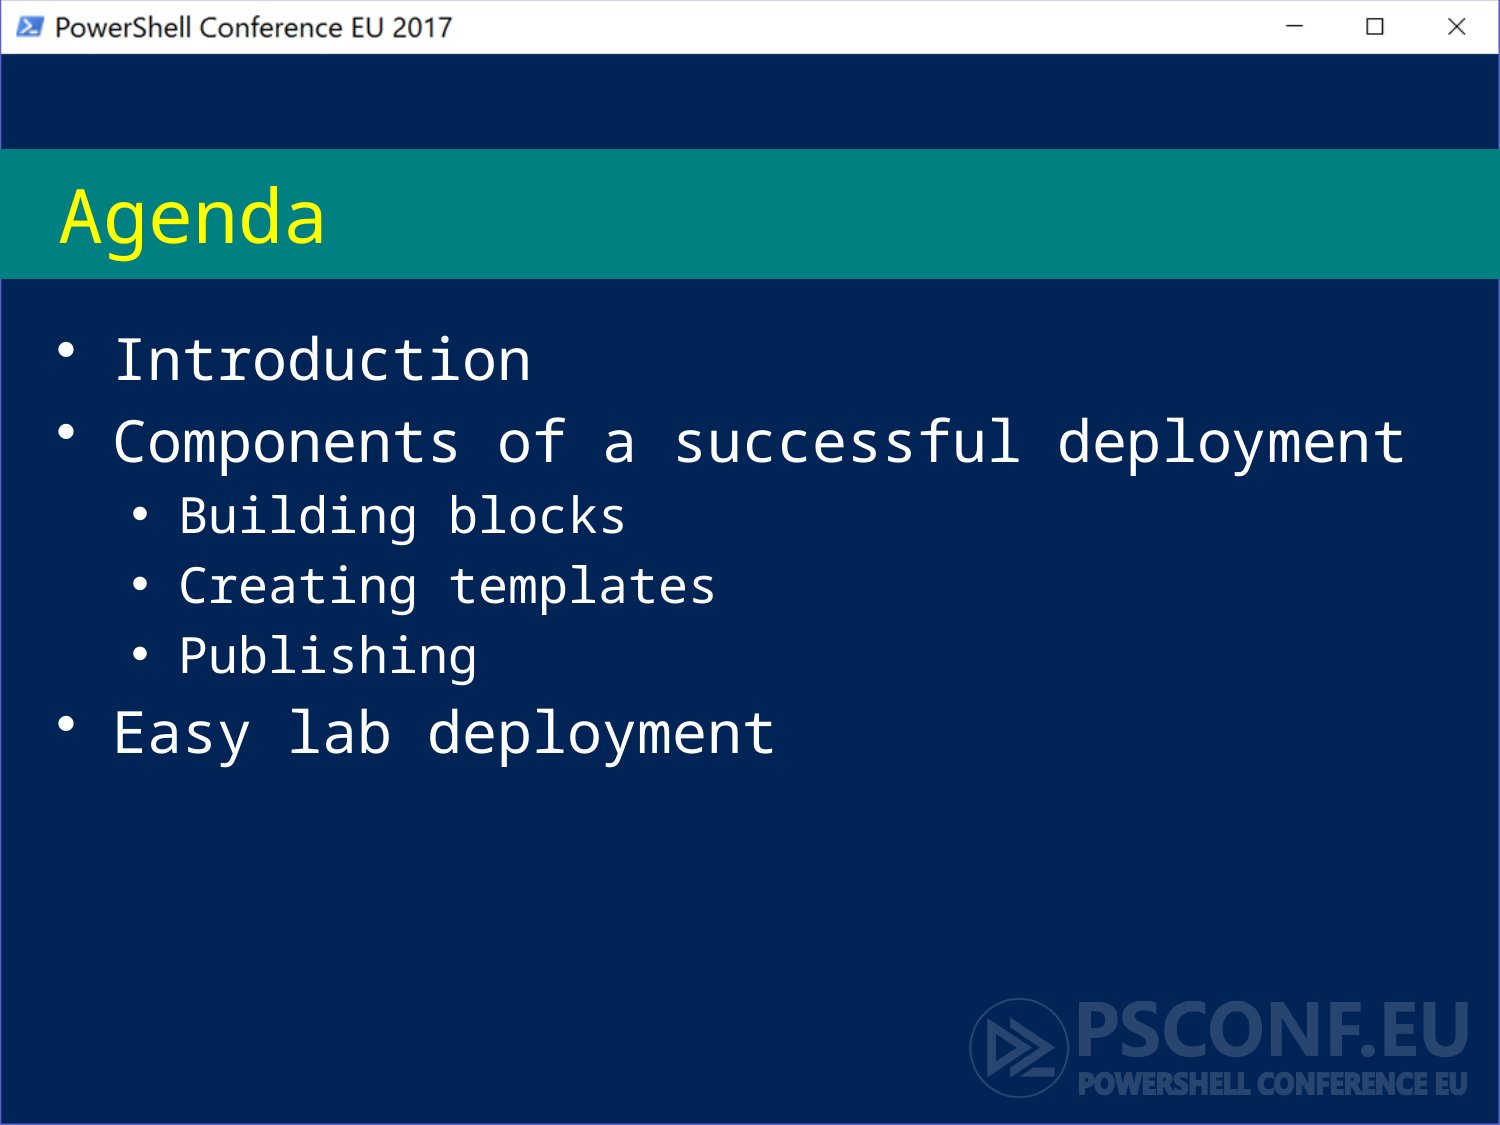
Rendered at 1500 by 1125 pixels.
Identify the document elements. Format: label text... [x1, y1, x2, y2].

list Introduction Components of a successful deployment Building blocks Creating templates Publishing Easy lab deployment [41, 314, 1459, 1035]
picture [0, 0, 1500, 149]
title Agenda [0, 149, 1500, 279]
picture [0, 279, 1500, 1125]
